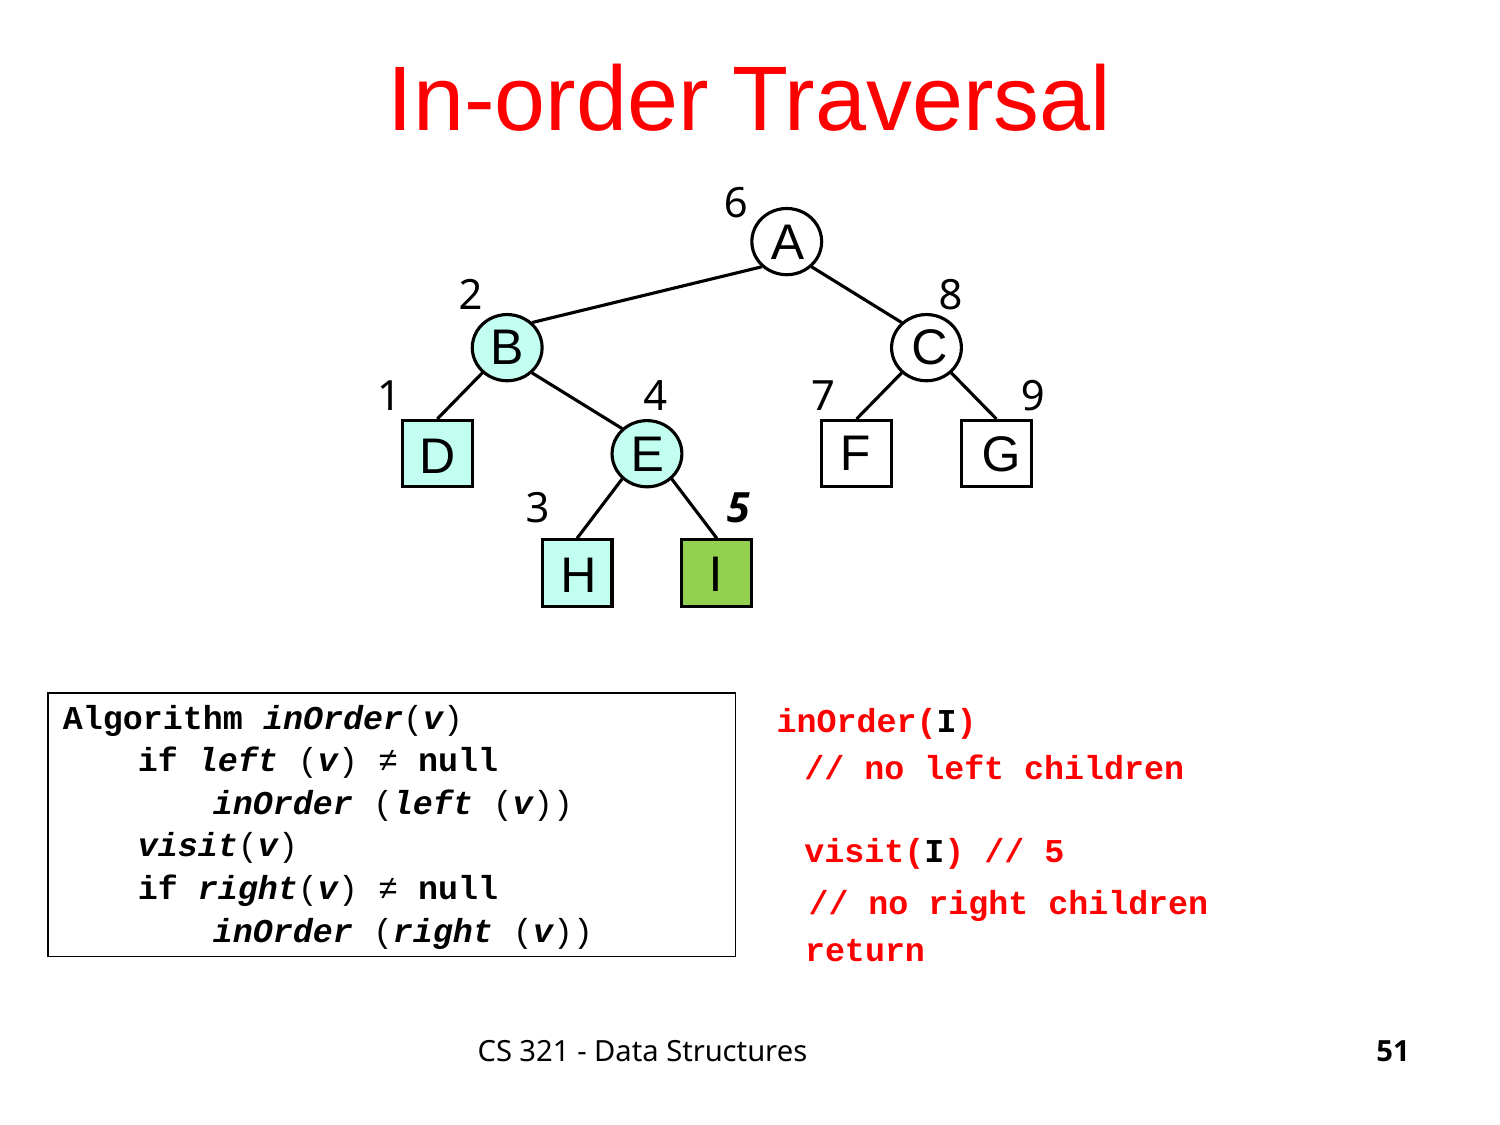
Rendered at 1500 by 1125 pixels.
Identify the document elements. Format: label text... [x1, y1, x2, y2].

slide_number 51 [1112, 1024, 1426, 1101]
text_box return [790, 920, 1259, 976]
title In-order Traversal [112, 0, 1388, 188]
text_box visit(I) // 5 [789, 822, 1258, 877]
text_box Algorithm inOrder(v) if left (v) ≠ null inOrder (left (v)) visit(v) if right(v) ≠ null inOrder (right (v)) [48, 693, 736, 957]
text_box // no left children [789, 738, 1258, 794]
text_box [362, 168, 1063, 607]
footer CS 321 - Data Structures [462, 1024, 1038, 1101]
text_box // no right children [793, 873, 1263, 929]
text_box inOrder(I) [761, 691, 1452, 746]
